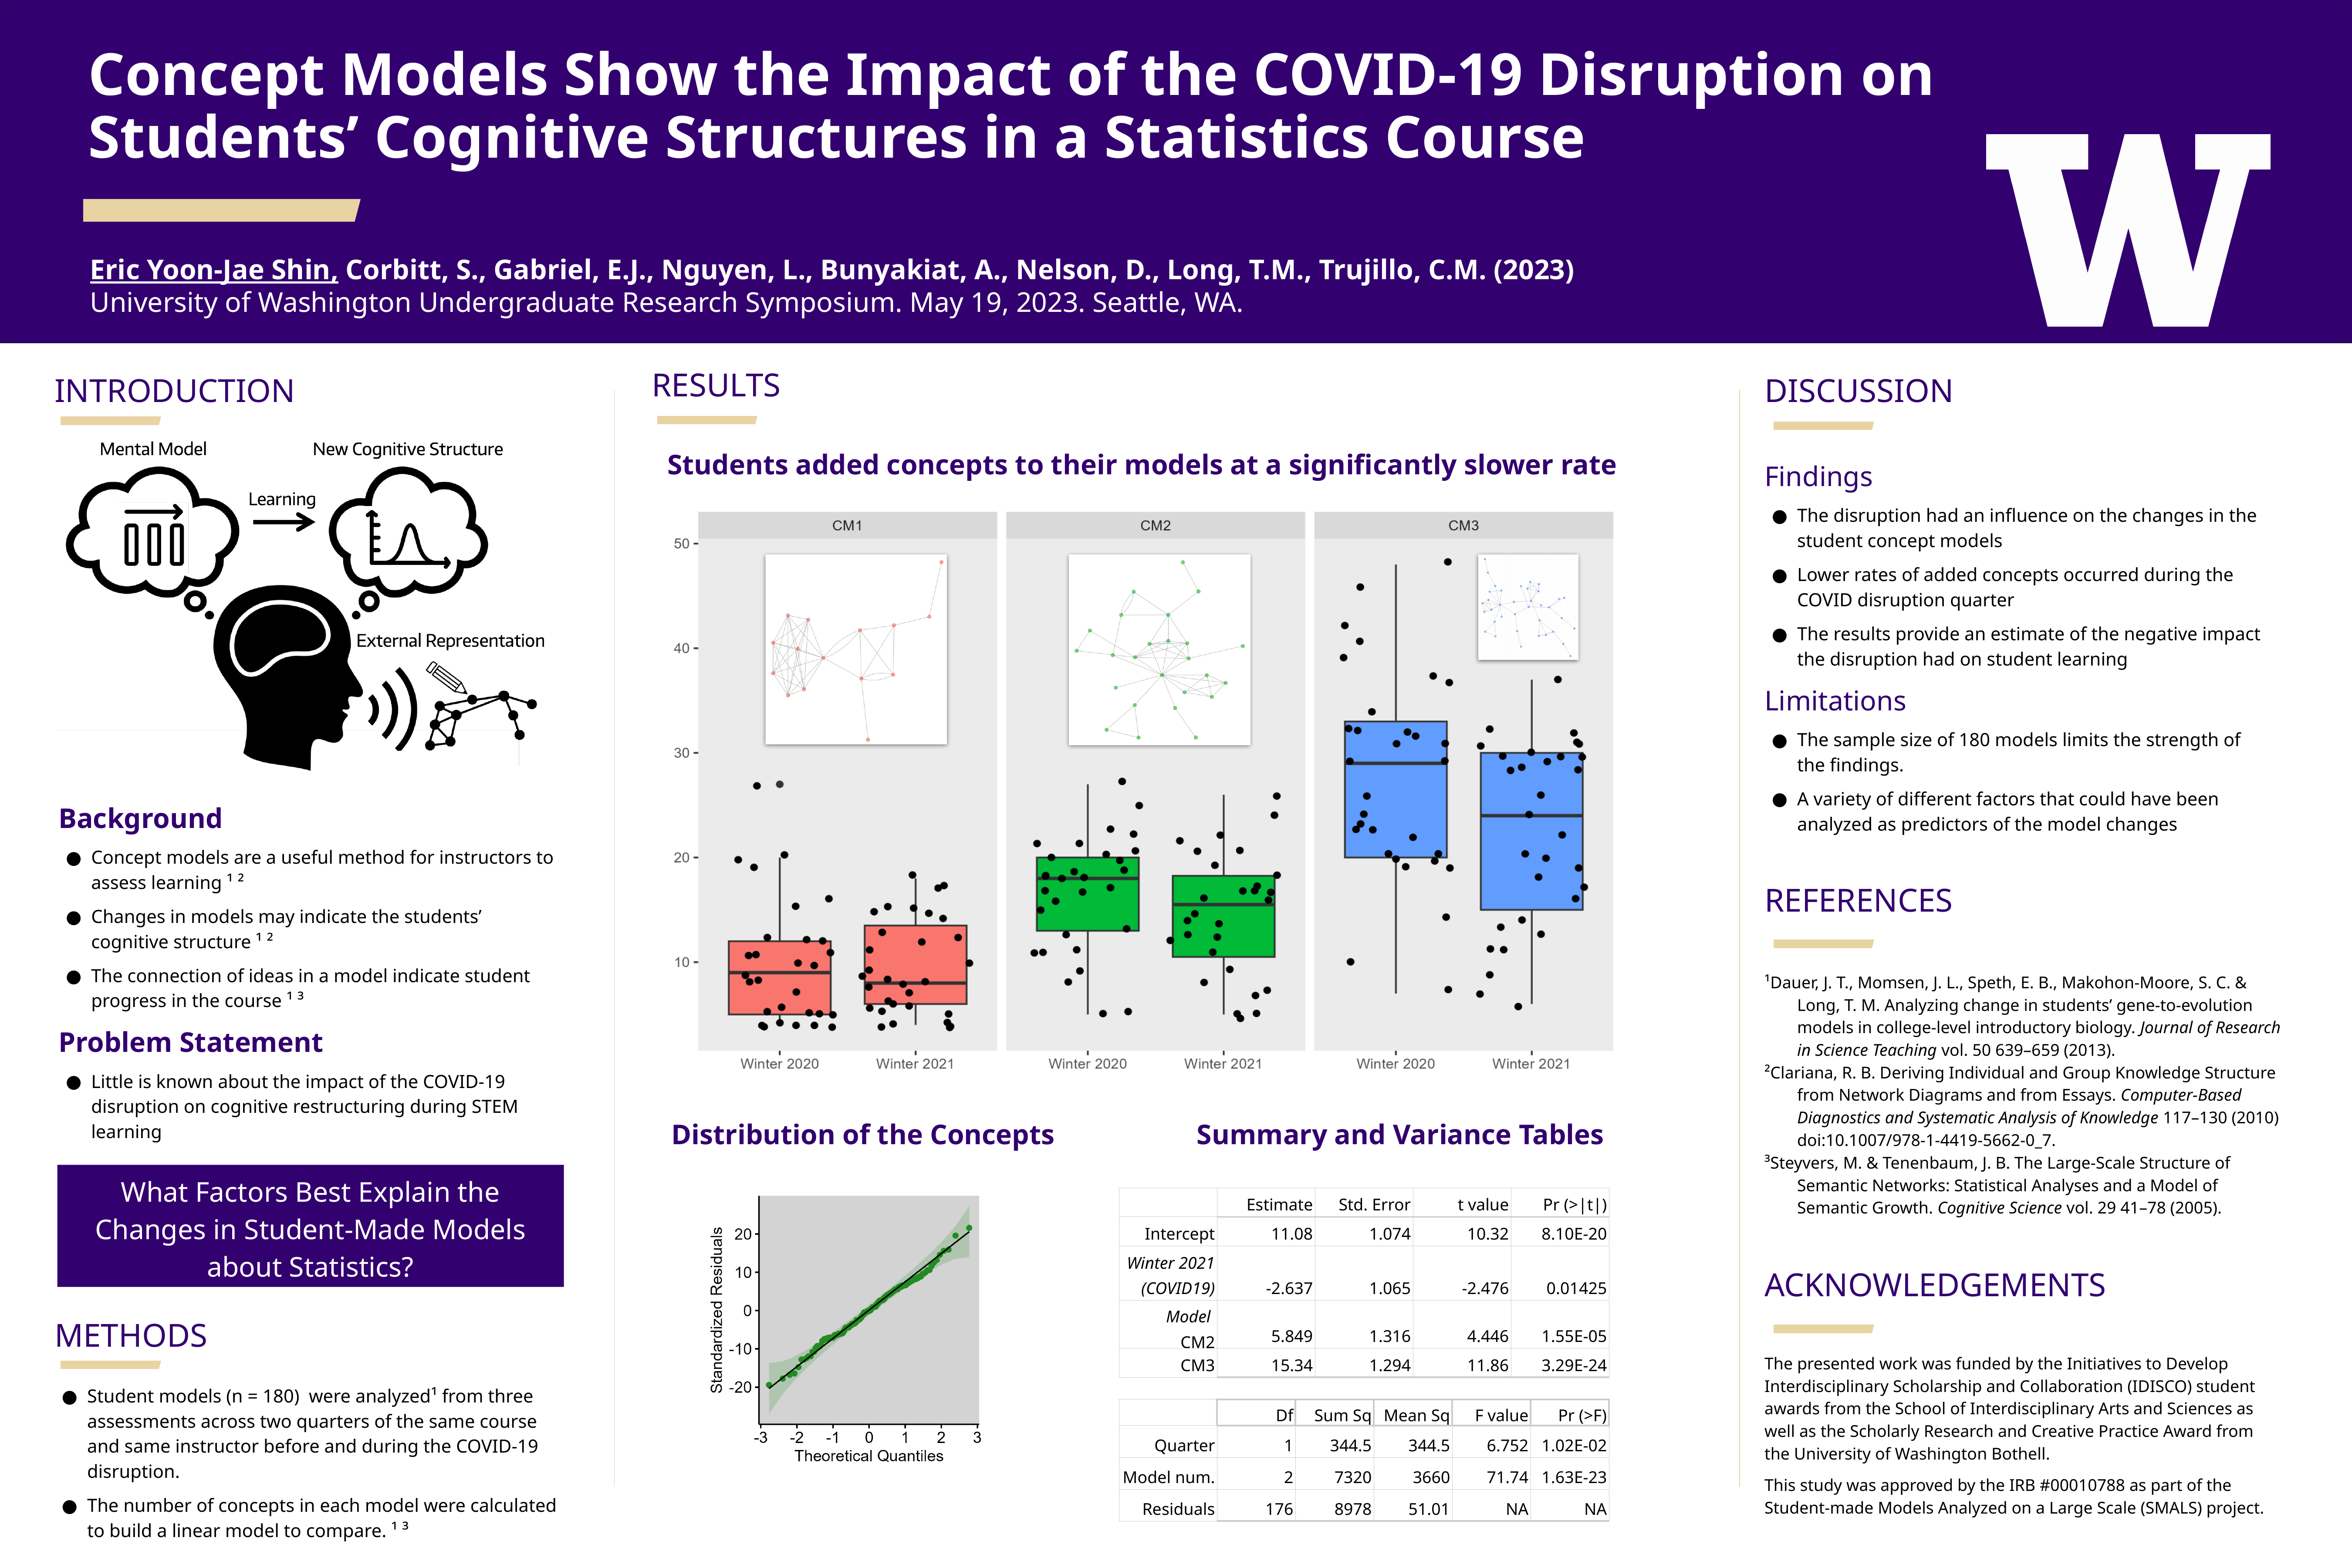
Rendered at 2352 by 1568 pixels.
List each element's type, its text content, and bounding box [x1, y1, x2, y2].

table_cell 11.08 [1217, 1217, 1315, 1246]
text_box Findings The disruption had an influence on the changes in the student concept models Lower rates of added concepts occurred during the COVID disruption quarter The results provide an estimate of the negative impact the disruption had on student learning Limitations The sample size of 180 models limits the strength of the findings. A variety of different factors that could have been analyzed as predictors of the model changes [1758, 447, 2274, 841]
table_cell 1.316 [1315, 1301, 1413, 1348]
picture [657, 416, 757, 425]
table_cell 176 [1217, 1490, 1295, 1520]
text_box Student models (n = 180) were analyzed¹ from three assessments across two quarters of the same course and same instructor before and during the COVID-19 disruption. The number of concepts in each model were calculated to build a linear model to compare. ¹ ³ [48, 1375, 564, 1548]
table_cell 8.10E-20 [1511, 1217, 1609, 1246]
table_cell 1.294 [1315, 1348, 1413, 1376]
table_cell Intercept [1119, 1217, 1217, 1246]
table_cell 6.752 [1453, 1426, 1531, 1457]
text_box ¹Dauer, J. T., Momsen, J. L., Speth, E. B., Makohon-Moore, S. C. & Long, T. M. Analyzing change in students’ gene-to-evolution models in college-level introductory biology. Journal of Research in Science Teaching vol. 50 639–659 (2013). ²Clariana, R. B. Deriving Individual and Group Knowledge Structure from Network Diagrams and from Essays. Computer-Based Diagnostics and Systematic Analysis of Knowledge 117–130 (2010) doi:10.1007/978-1-4419-5662-0_7. ³Steyvers, M. & Tenenbaum, J. B. The Large-Scale Structure of Semantic Networks: Statistical Analyses and a Model of Semantic Growth. Cognitive Science vol. 29 41–78 (2005). [1758, 963, 2288, 1224]
table_cell NA [1531, 1490, 1609, 1520]
picture [1774, 1325, 1874, 1333]
table_cell CM3 [1119, 1348, 1217, 1377]
table_header Pr (>|t|) [1511, 1188, 1609, 1217]
table_cell 2 [1217, 1458, 1295, 1489]
picture [1774, 939, 1874, 948]
table_header Estimate [1217, 1188, 1315, 1217]
table_cell 1.065 [1315, 1246, 1413, 1300]
text_box The presented work was funded by the Initiatives to Develop Interdisciplinary Scholarship and Collaboration (IDISCO) student awards from the School of Interdisciplinary Arts and Sciences as well as the Scholarly Research and Creative Practice Award from the University of Washington Bothell. This study was approved by the IRB #00010788 as part of the Student-made Models Analyzed on a Large Scale (SMALS) project. [1758, 1344, 2288, 1524]
picture [665, 503, 1622, 1080]
table_header Df [1218, 1400, 1294, 1425]
table_cell Residuals [1119, 1490, 1217, 1521]
table_cell 0.01425 [1511, 1246, 1609, 1300]
table_cell 1.02E-02 [1531, 1426, 1609, 1457]
text_box Distribution of the Concepts [665, 1111, 1090, 1157]
table_header Mean Sq [1375, 1400, 1451, 1425]
table_header Sum Sq [1296, 1400, 1373, 1425]
title Concept Models Show the Impact of the COVID-19 Disruption on Students’ Cognitive Structures in a Statistics Course [81, 51, 1987, 174]
table_cell 344.5 [1296, 1426, 1374, 1457]
table_header Std. Error [1315, 1188, 1413, 1217]
picture [703, 1187, 987, 1472]
table_header Pr (>F) [1531, 1400, 1608, 1425]
text_box Eric Yoon-Jae Shin, Corbitt, S., Gabriel, E.J., Nguyen, L., Bunyakiat, A., Nelson, D., Long, T.M., Trujillo, C.M. (2023) University of Washington Undergraduate Research Symposium. May 19, 2023. Seattle, WA. [83, 249, 1616, 321]
table_cell -2.476 [1413, 1246, 1511, 1300]
text_box METHODS [48, 1302, 515, 1360]
picture [83, 153, 361, 222]
text_box Summary and Variance Tables [1190, 1111, 1616, 1157]
table_cell -2.637 [1217, 1246, 1315, 1300]
text_box INTRODUCTION [48, 358, 515, 416]
table_header t value [1413, 1188, 1511, 1217]
text_box REFERENCES [1758, 873, 2109, 925]
table_cell 10.32 [1413, 1217, 1511, 1246]
table_cell 1.55E-05 [1511, 1301, 1609, 1348]
table_cell 7320 [1296, 1458, 1374, 1489]
table_cell 5.849 [1217, 1301, 1315, 1348]
table_cell Winter 2021 (COVID19) [1119, 1246, 1217, 1300]
text_box Background Concept models are a useful method for instructors to assess learning ¹ ² Changes in models may indicate the students’ cognitive structure ¹ ² The connection of ideas in a model indicate student progress in the course ¹ ³ Problem Statement Little is known about the impact of the COVID-19 disruption on cognitive restructuring during STEM learning [52, 789, 568, 1149]
table_cell 3660 [1374, 1458, 1452, 1489]
text_box RESULTS [645, 358, 860, 410]
table_cell 4.446 [1413, 1301, 1511, 1348]
picture [57, 440, 548, 774]
table_cell 1 [1217, 1426, 1295, 1457]
table_cell 15.34 [1217, 1348, 1315, 1376]
table_header [1119, 1399, 1216, 1425]
table_cell 11.86 [1413, 1348, 1511, 1376]
table_cell 1.63E-23 [1531, 1458, 1609, 1489]
text_box DISCUSSION [1758, 358, 2225, 416]
table_cell 344.5 [1374, 1426, 1452, 1457]
text_box ACKNOWLEDGEMENTS [1758, 1258, 2284, 1310]
picture [61, 1361, 161, 1369]
table_cell Model num. [1119, 1458, 1217, 1489]
table_cell 1.074 [1315, 1217, 1413, 1246]
text_box What Factors Best Explain the Changes in Student-Made Models about Statistics? [57, 1165, 564, 1287]
text_box Students added concepts to their models at a significantly slower rate [661, 440, 1691, 487]
table_cell Quarter [1119, 1426, 1217, 1457]
picture [1986, 134, 2271, 327]
text_box [0, 0, 2352, 343]
table_cell NA [1453, 1490, 1531, 1520]
table_header [1119, 1188, 1217, 1217]
table_header F value [1453, 1400, 1530, 1425]
table_cell 8978 [1296, 1490, 1374, 1520]
table_cell 3.29E-24 [1511, 1348, 1609, 1376]
picture [1774, 422, 1874, 430]
table_cell Model CM2 [1119, 1301, 1217, 1348]
table_cell 71.74 [1453, 1458, 1531, 1489]
picture [61, 416, 161, 425]
table_cell 51.01 [1374, 1490, 1452, 1520]
